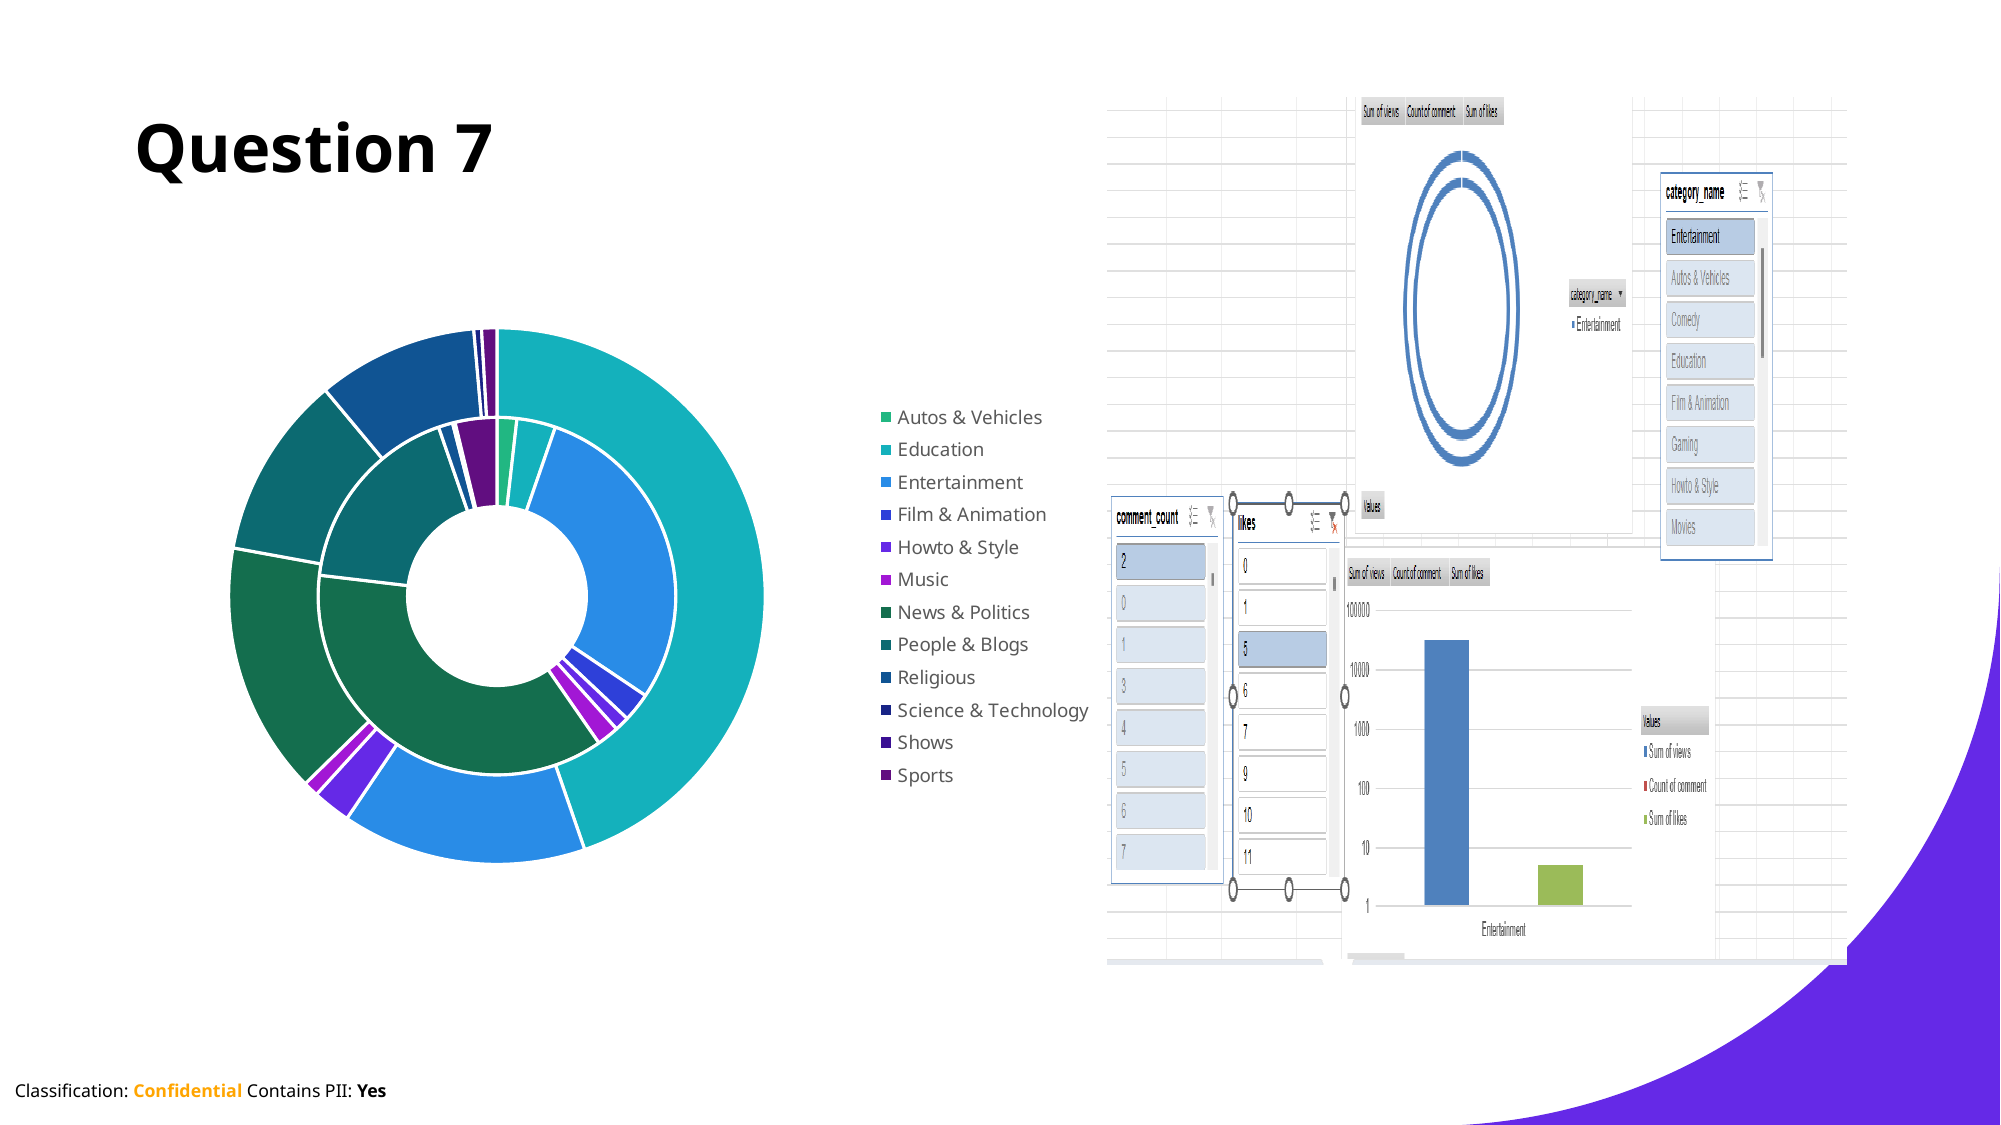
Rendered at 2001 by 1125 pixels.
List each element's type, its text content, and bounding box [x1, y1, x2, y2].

title Question 7 [119, 67, 1809, 193]
picture [1107, 97, 1847, 965]
chart [119, 217, 1107, 975]
